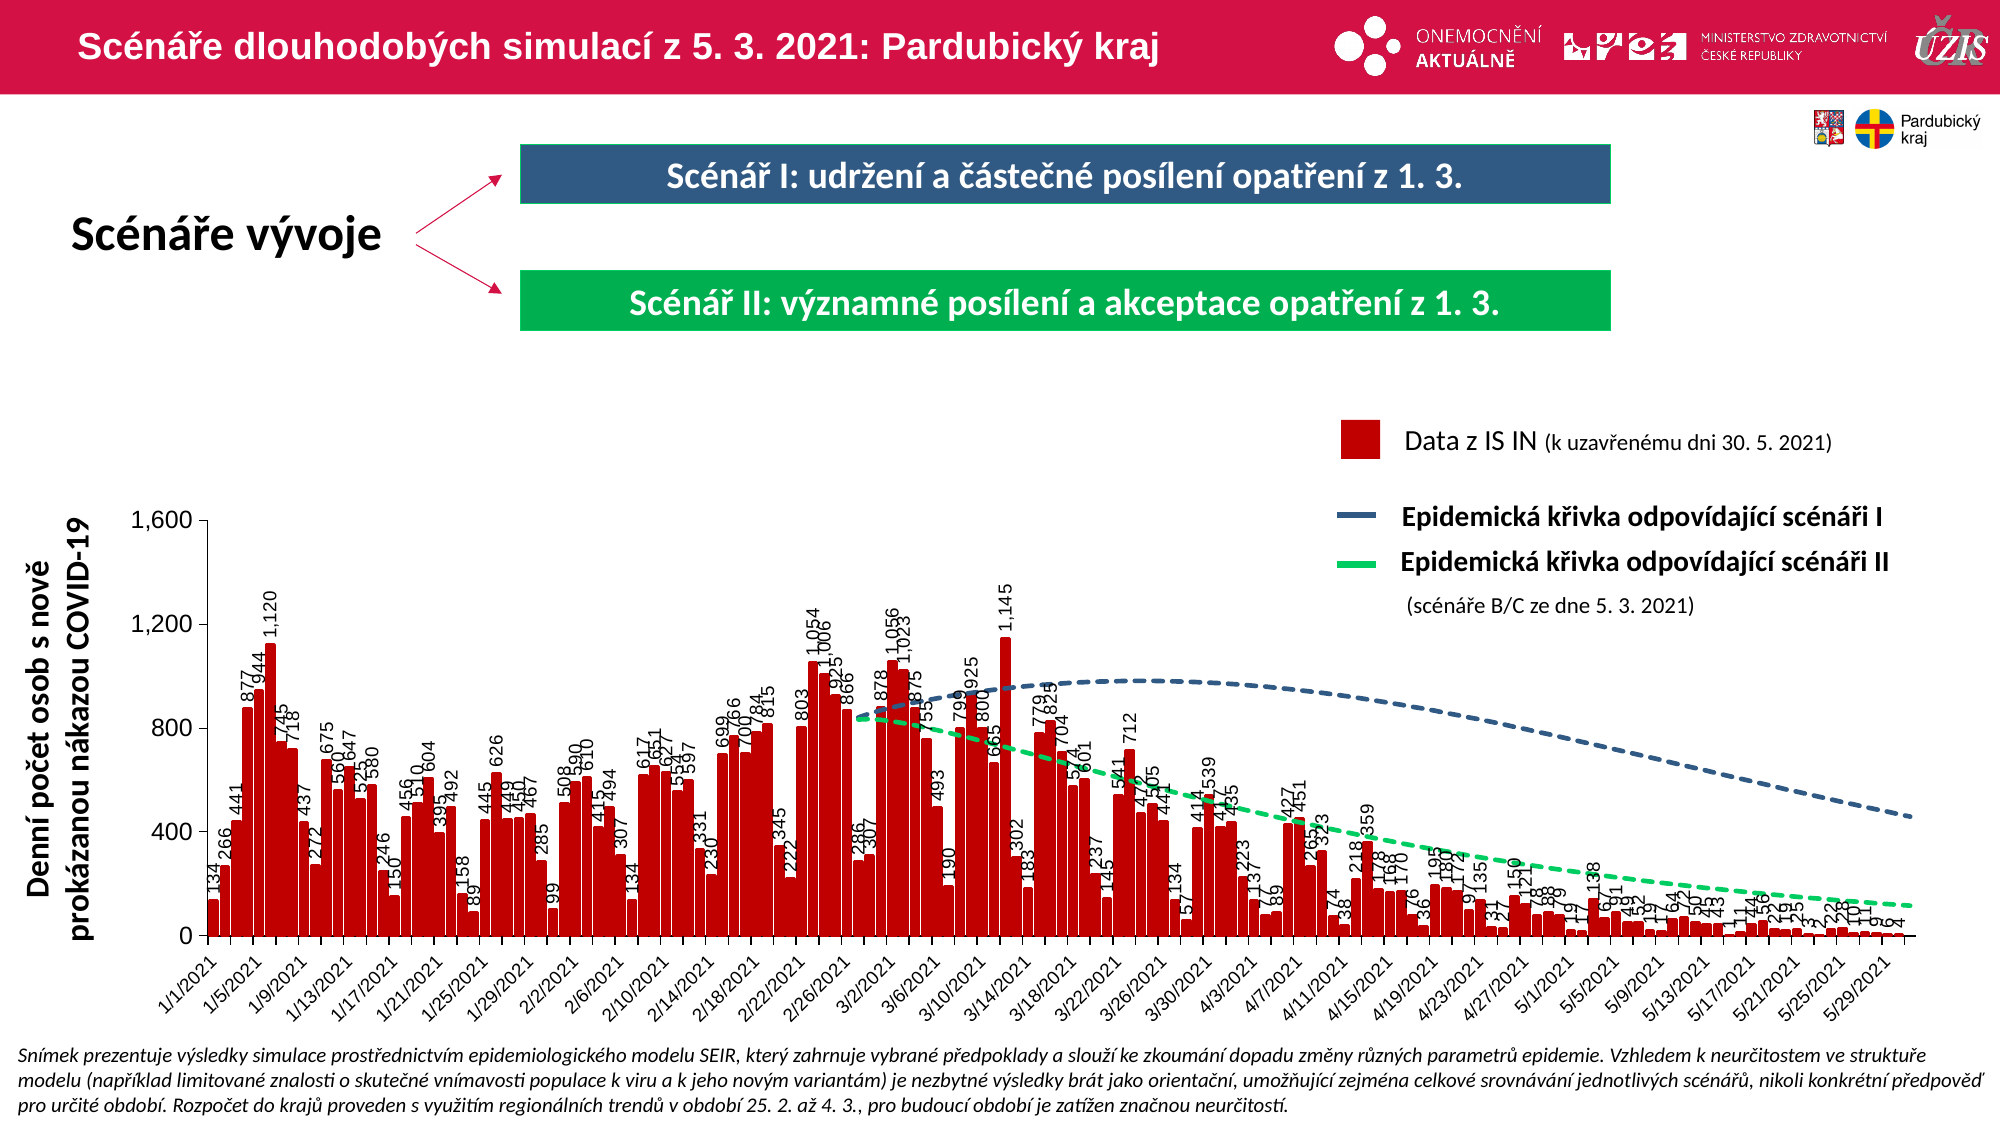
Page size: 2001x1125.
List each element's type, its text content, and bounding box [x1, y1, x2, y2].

title Scénáře dlouhodobých simulací z 5. 3. 2021: Pardubický kraj [62, 0, 1302, 95]
picture [1334, 16, 1542, 76]
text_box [416, 174, 502, 234]
text_box Scénáře vývoje [33, 193, 398, 269]
text_box Denní počet osob s nově prokázanou nákazou COVID-19 [7, 486, 91, 974]
text_box Data z IS IN (k uzavřenému dni 30. 5. 2021) [1389, 413, 1900, 460]
chart [91, 460, 1954, 1043]
text_box Snímek prezentuje výsledky simulace prostřednictvím epidemiologického modelu SEIR, který zahrnuje vybrané předpoklady a slouží ke zkoumání dopadu změny různých parametrů epidemie. Vzhledem k neurčitostem ve struktuře modelu (například limitované znalosti o skutečné vnímavosti populace k viru a k jeho novým variantám) je nezbytné výsledky brát jako orientační, umožňující zejména celkové srovnávání jednotlivých scénářů, nikoli konkrétní předpověď pro určité období. Rozpočet do krajů proveden s využitím regionálních trendů v období 25. 2. až 4. 3., pro budoucí období je zatížen značnou neurčitostí. [3, 1034, 2000, 1124]
text_box Scénář II: významné posílení a akceptace opatření z 1. 3. [520, 270, 1611, 331]
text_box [1813, 106, 1983, 150]
picture [1563, 31, 1888, 60]
picture [1915, 15, 1989, 66]
text_box Scénář I: udržení a částečné posílení opatření z 1. 3. [520, 144, 1611, 204]
text_box [1340, 419, 1381, 460]
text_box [416, 244, 502, 294]
